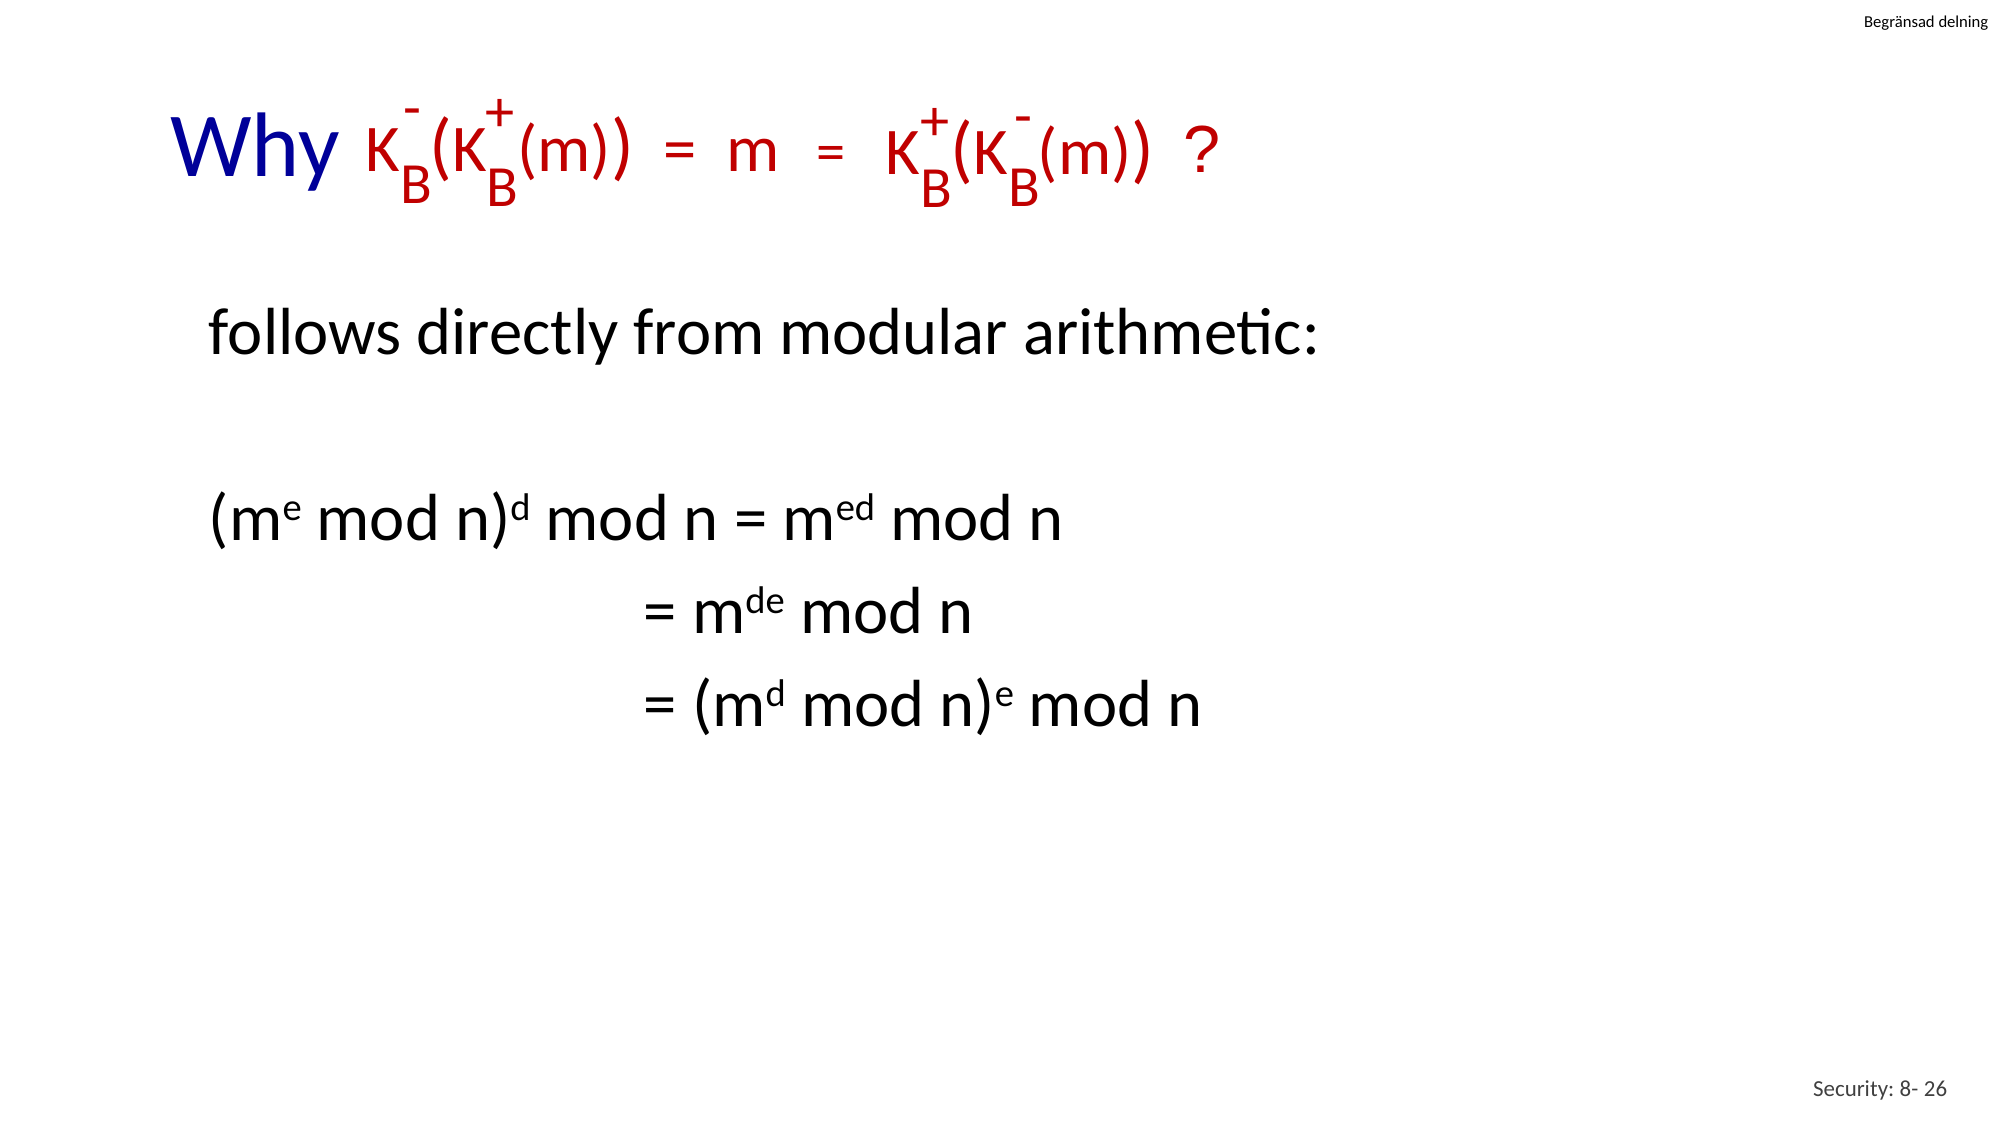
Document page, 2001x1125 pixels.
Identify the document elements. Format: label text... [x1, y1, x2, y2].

slide_number Security: 8- 26 [1512, 1056, 1963, 1117]
text_box Why [155, 77, 347, 203]
text_box ? [1202, 97, 1236, 193]
text_box follows directly from modular arithmetic: (me mod n)d mod n = med mod n = mde mod n = (md mod n)e mod n [172, 199, 1448, 962]
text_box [347, 61, 1202, 228]
